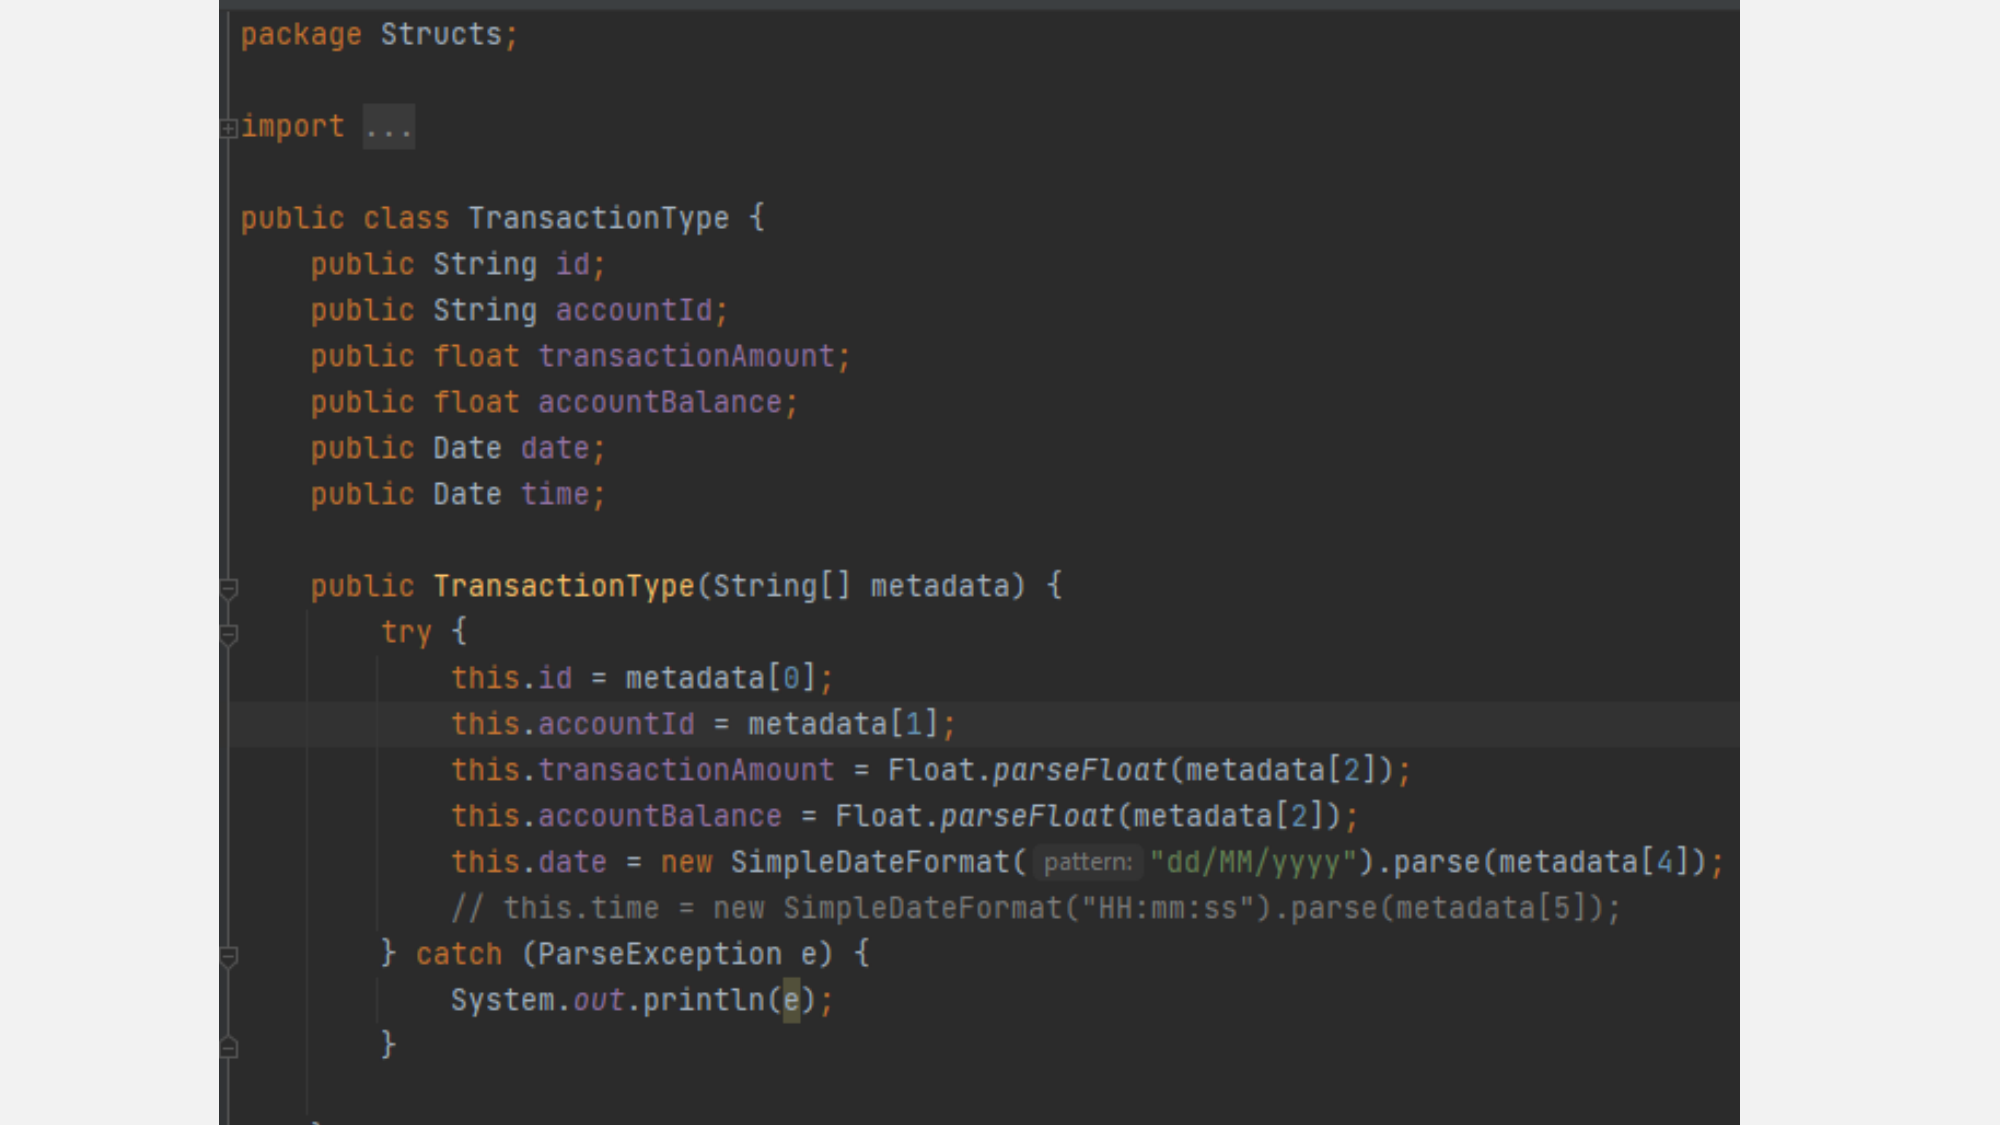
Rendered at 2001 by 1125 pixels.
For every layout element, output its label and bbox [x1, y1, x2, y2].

picture [219, 0, 1740, 1125]
